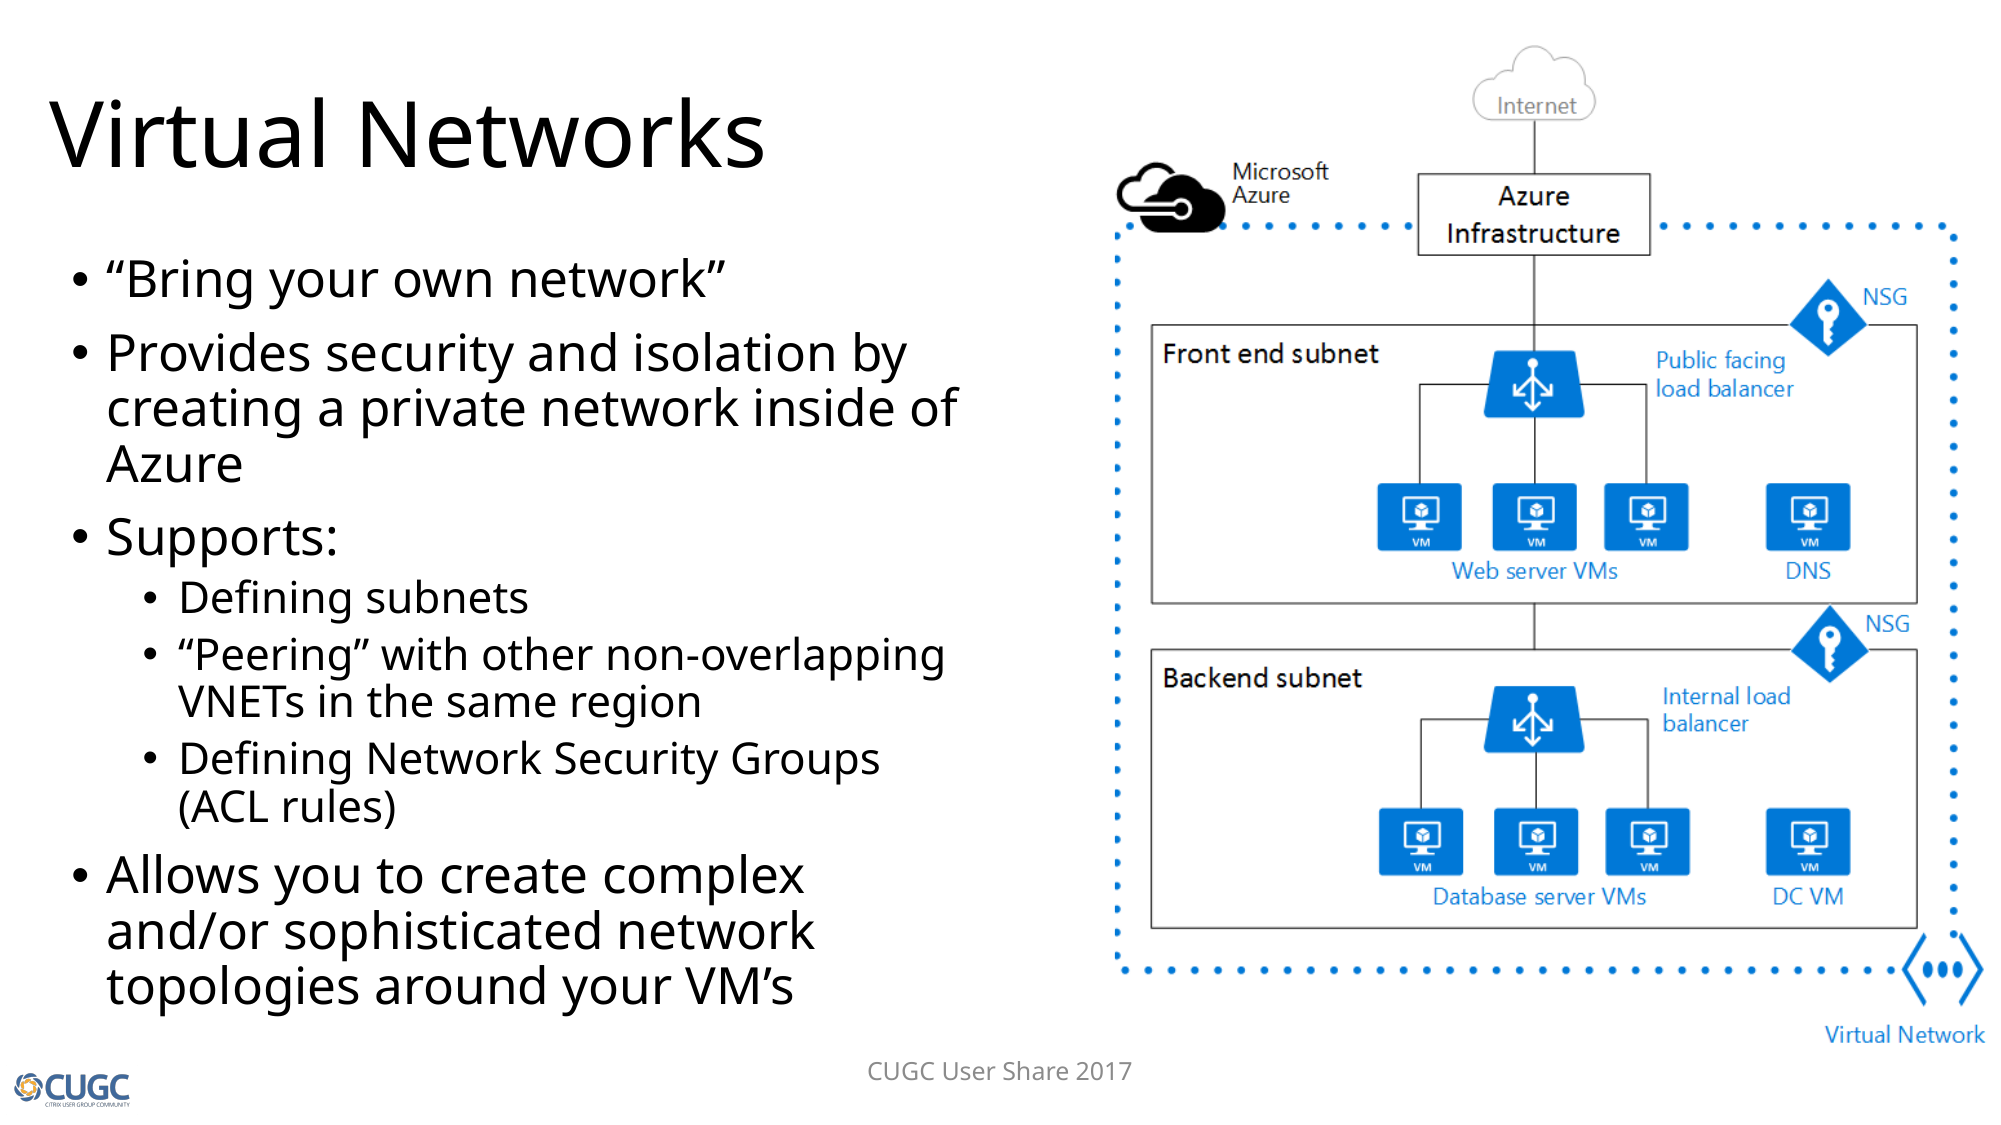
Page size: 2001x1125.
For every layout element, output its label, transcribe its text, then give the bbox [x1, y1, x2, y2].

list “Bring your own network” Provides security and isolation by creating a private network inside of Azure Supports: Defining subnets “Peering” with other non-overlapping VNETs in the same region Defining Network Security Groups (ACL rules) Allows you to create complex and/or sophisticated network topologies around your VM’s [56, 246, 978, 1038]
picture [6, 1065, 138, 1115]
picture [1114, 39, 2000, 1061]
footer CUGC User Share 2017 [662, 1042, 1338, 1103]
title Virtual Networks [34, 28, 1760, 247]
